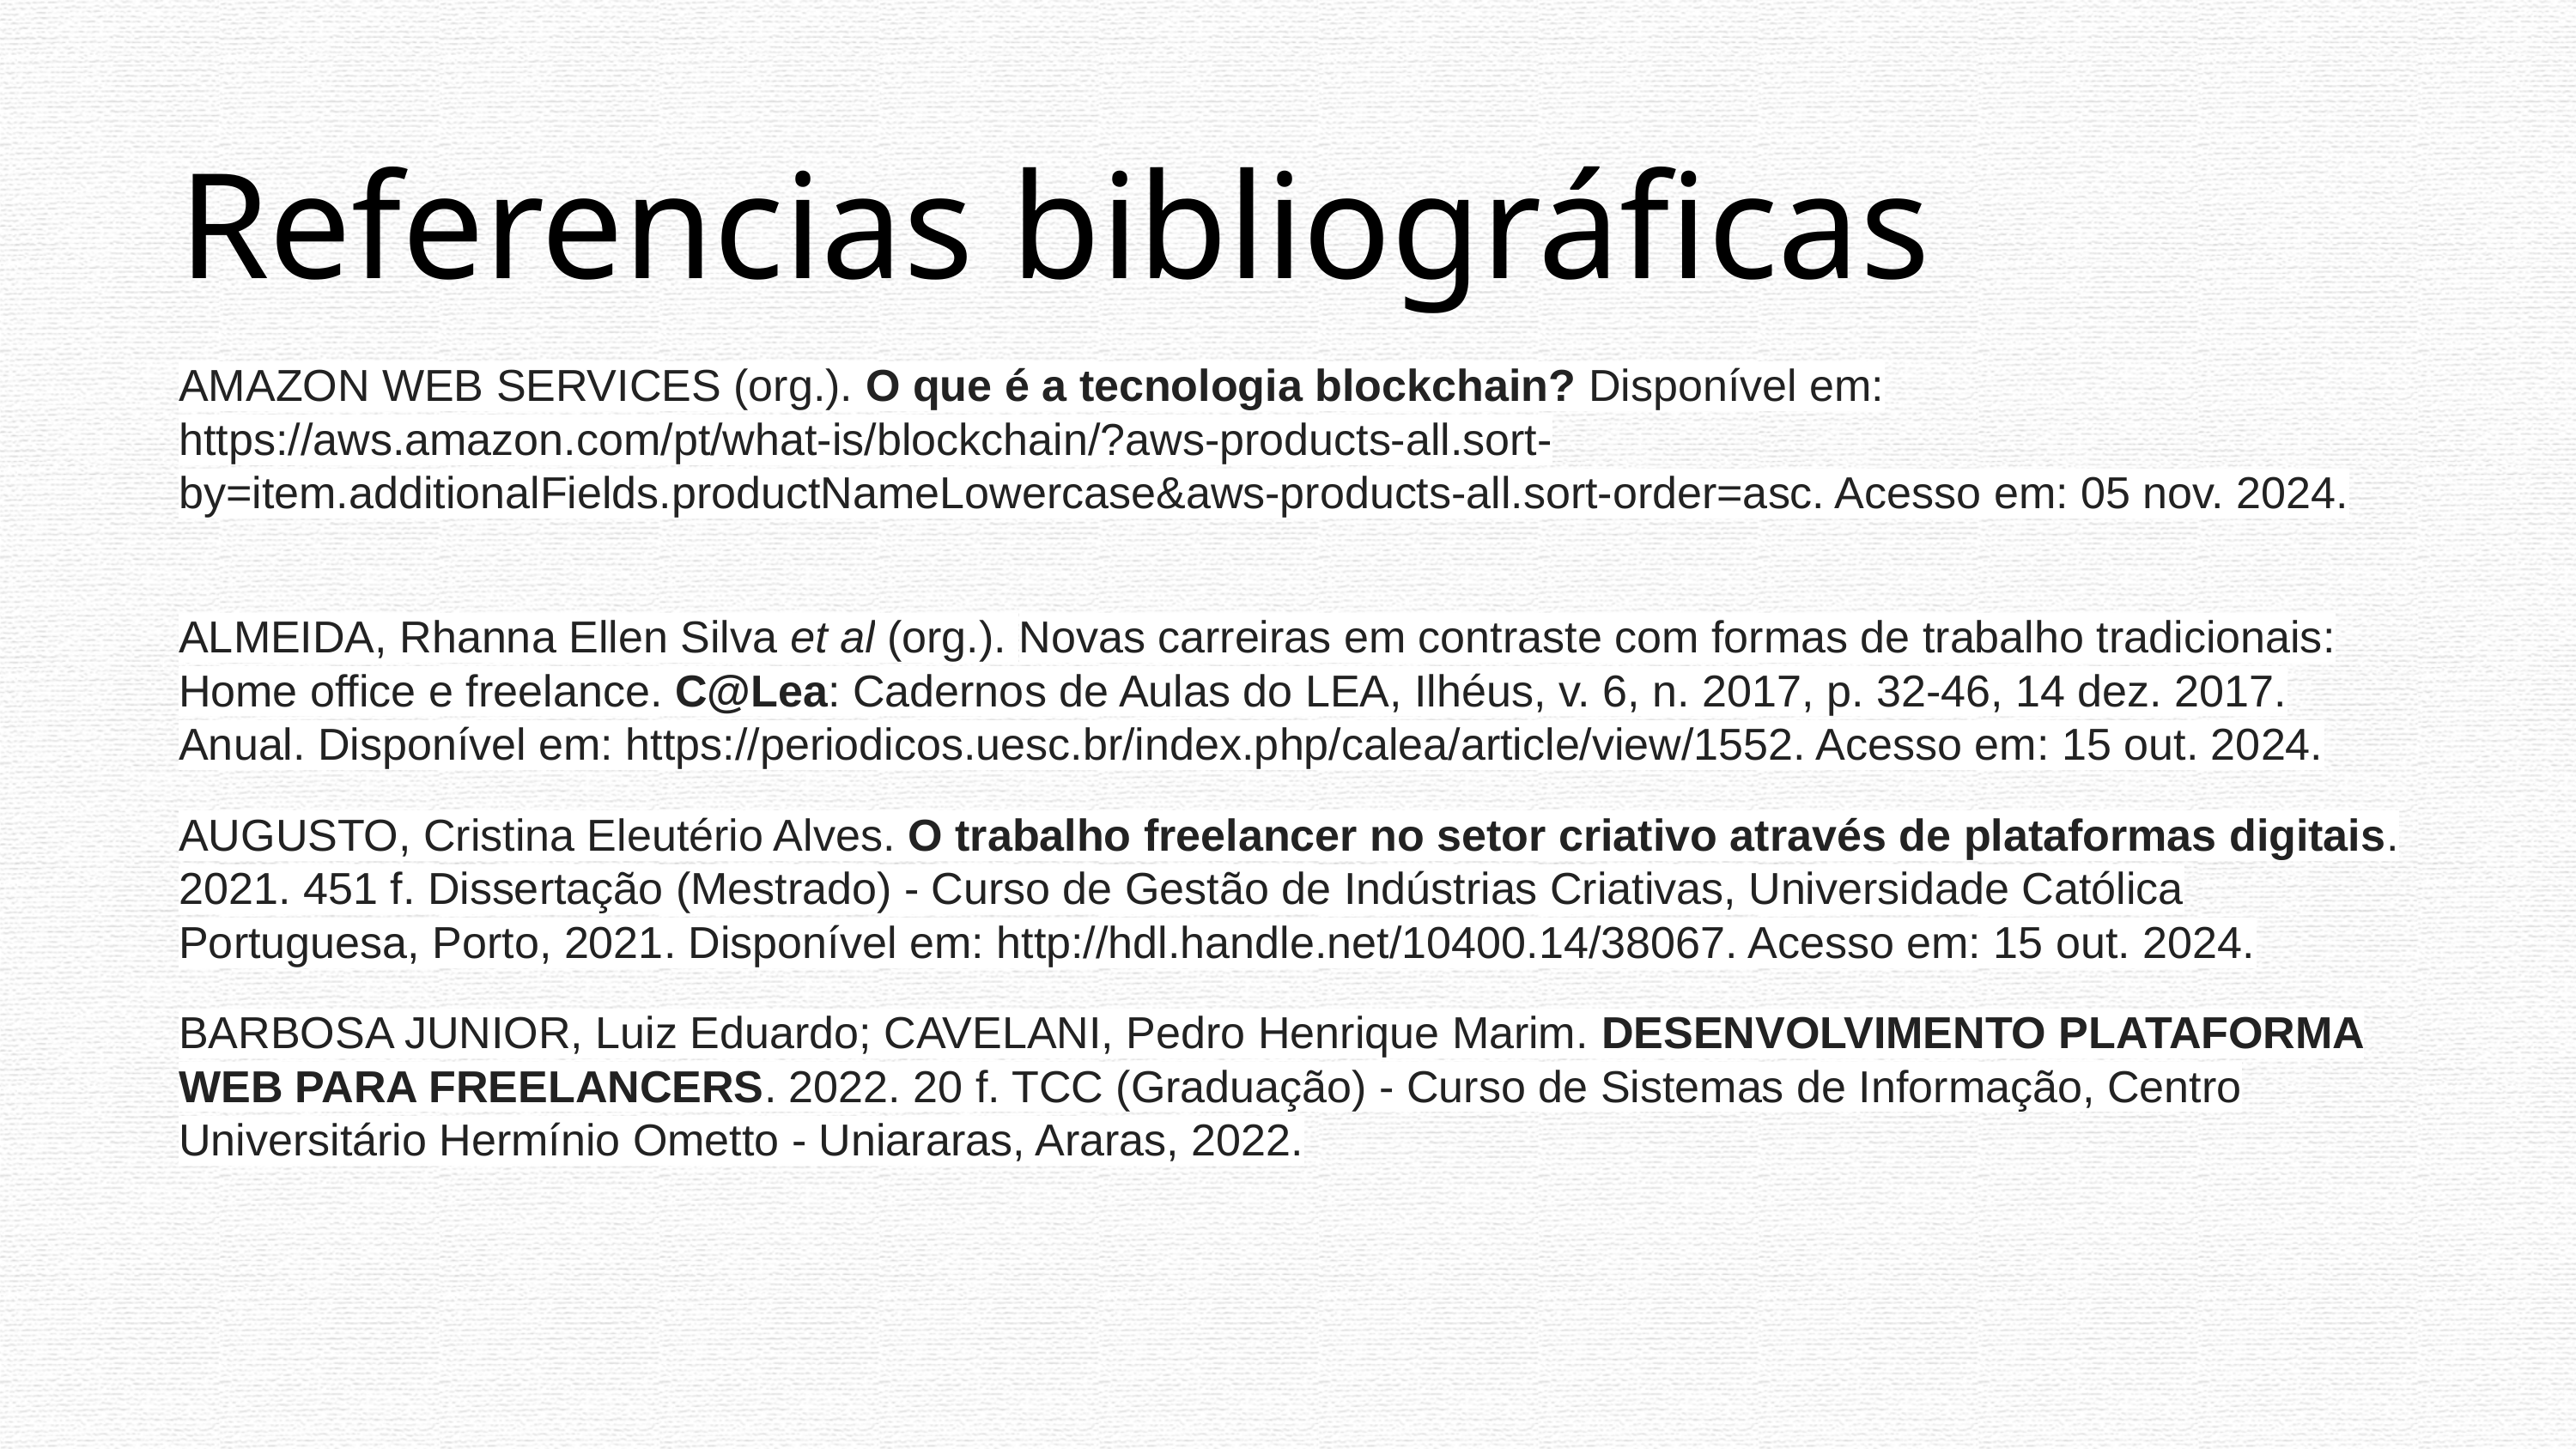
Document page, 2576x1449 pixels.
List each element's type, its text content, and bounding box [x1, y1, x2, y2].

text_box Referencias bibliográficas [179, 122, 2515, 308]
text_box [0, 0, 2576, 1449]
text_box AMAZON WEB SERVICES (org.). O que é a tecnologia blockchain? Disponível em: https://aws.amazon.com/pt/what-is/blockchain/?aws-products-all.sort-by=item.additionalFields.productNameLowercase&aws-products-all.sort-order=asc. Acesso em: 05 nov. 2024. ALMEIDA, Rhanna Ellen Silva et al (org.). Novas carreiras em contraste com formas de trabalho tradicionais: Home office e freelance. C@Lea: Cadernos de Aulas do LEA, Ilhéus, v. 6, n. 2017, p. 32-46, 14 dez. 2017. Anual. Disponível em: https://periodicos.uesc.br/index.php/calea/article/view/1552. Acesso em: 15 out. 2024. AUGUSTO, Cristina Eleutério Alves. O trabalho freelancer no setor criativo através de plataformas digitais. 2021. 451 f. Dissertação (Mestrado) - Curso de Gestão de Indústrias Criativas, Universidade Católica Portuguesa, Porto, 2021. Disponível em: http://hdl.handle.net/10400.14/38067. Acesso em: 15 out. 2024. BARBOSA JUNIOR, Luiz Eduardo; CAVELANI, Pedro Henrique Marim. DESENVOLVIMENTO PLATAFORMA WEB PARA FREELANCERS. 2022. 20 f. TCC (Graduação) - Curso de Sistemas de Informação, Centro Universitário Hermínio Ometto - Uniararas, Araras, 2022. [179, 356, 2425, 1266]
